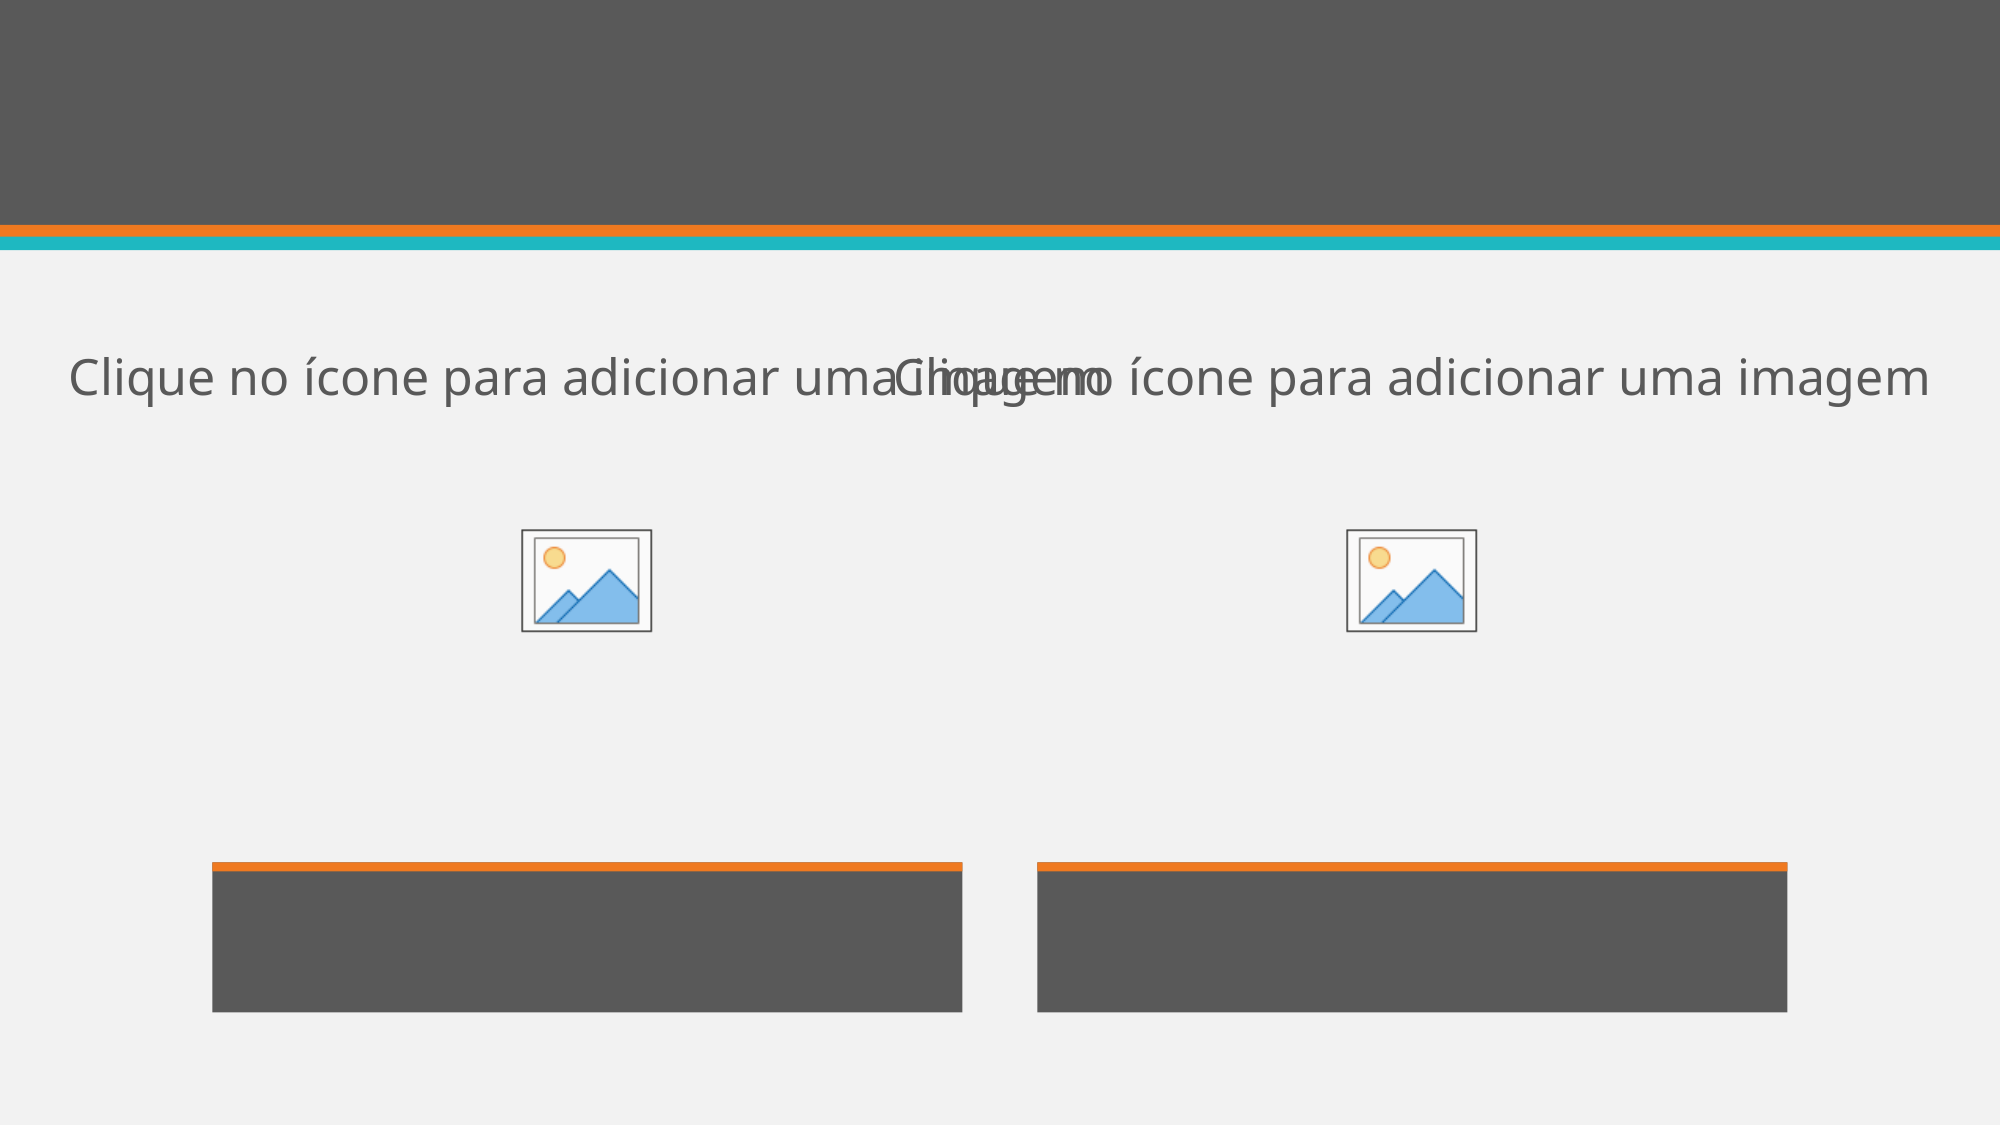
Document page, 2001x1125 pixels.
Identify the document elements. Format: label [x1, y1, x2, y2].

picture [1037, 299, 1788, 863]
picture [212, 299, 963, 863]
